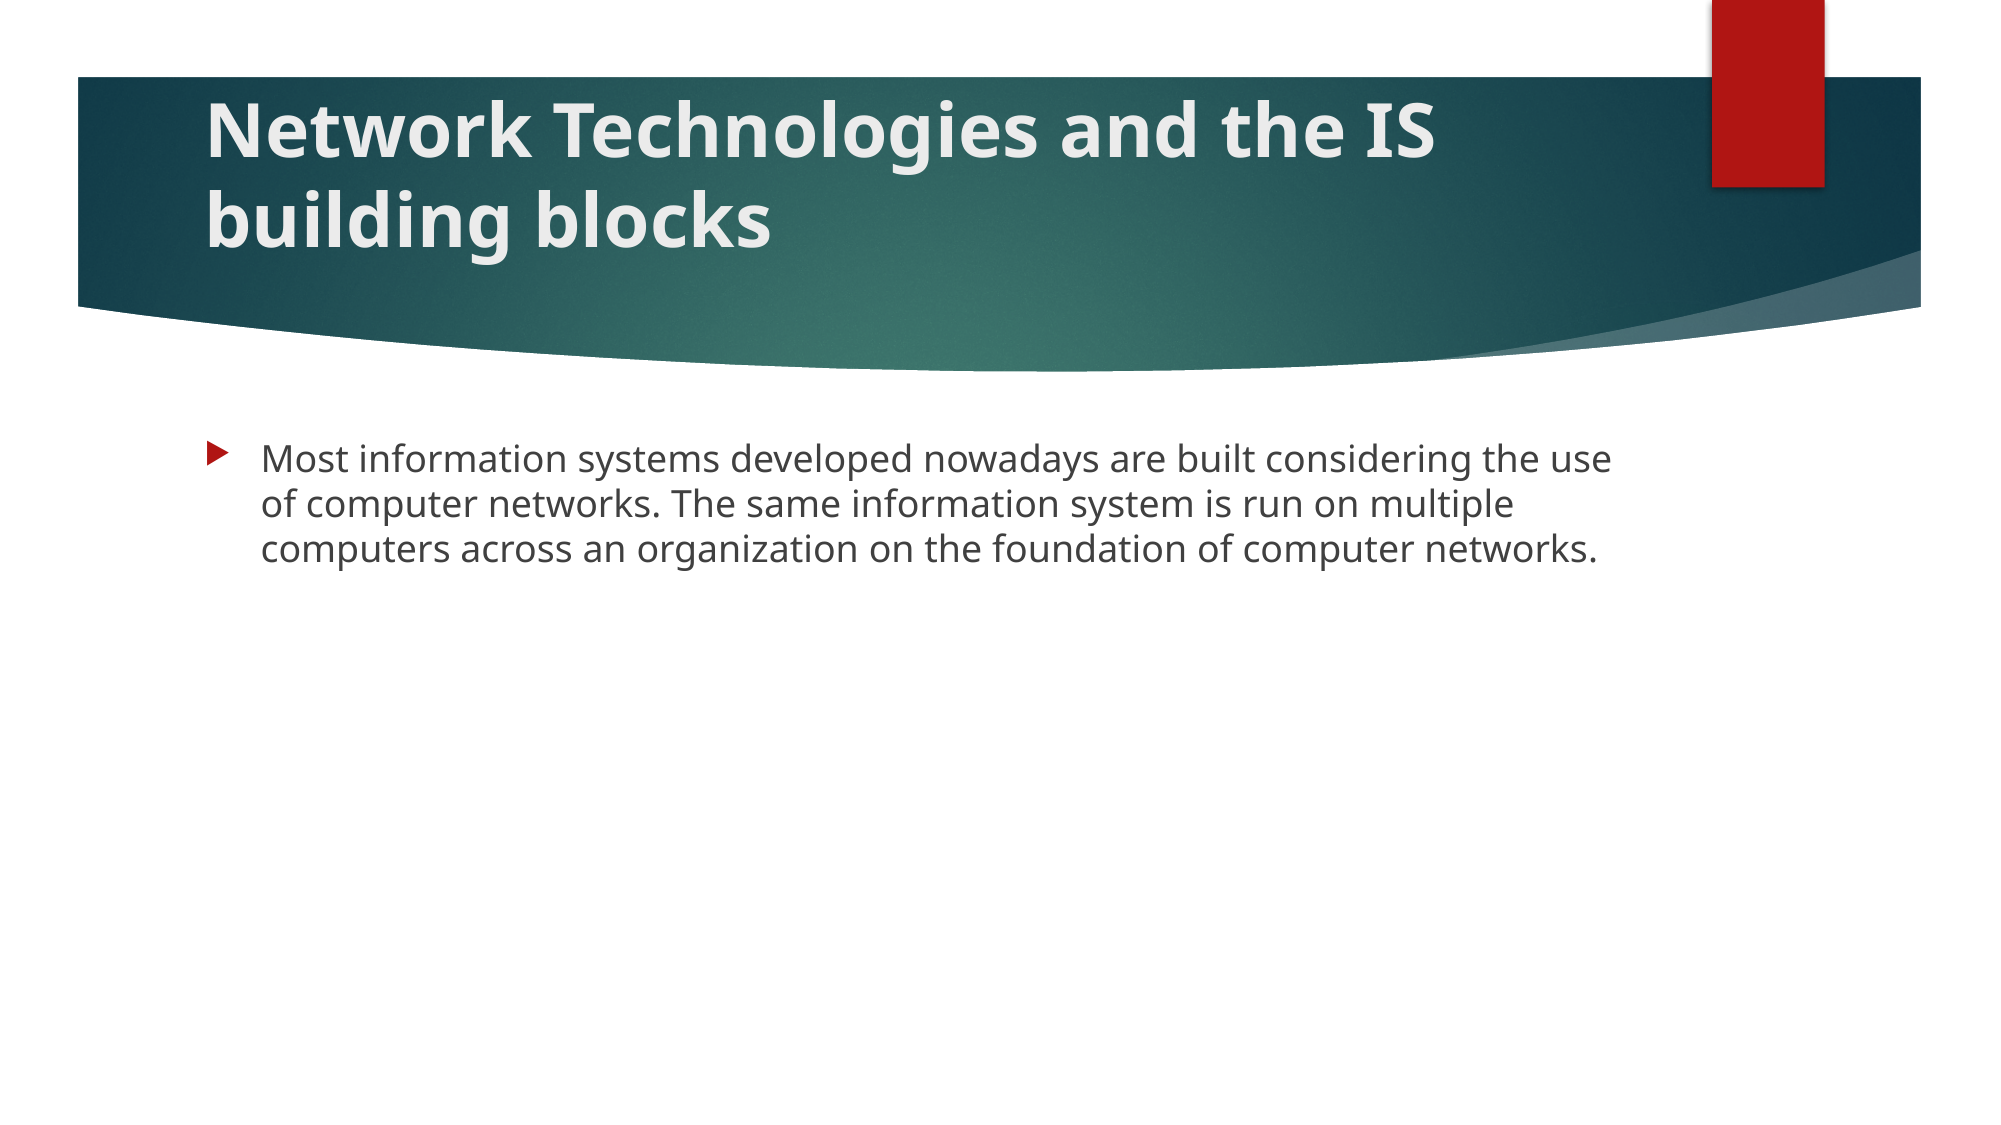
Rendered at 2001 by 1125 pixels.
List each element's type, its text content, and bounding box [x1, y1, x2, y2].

list Most information systems developed nowadays are built considering the use of computer networks. The same information system is run on multiple computers across an organization on the foundation of computer networks. [189, 427, 1638, 988]
title Network Technologies and the IS building blocks [189, 159, 1638, 276]
